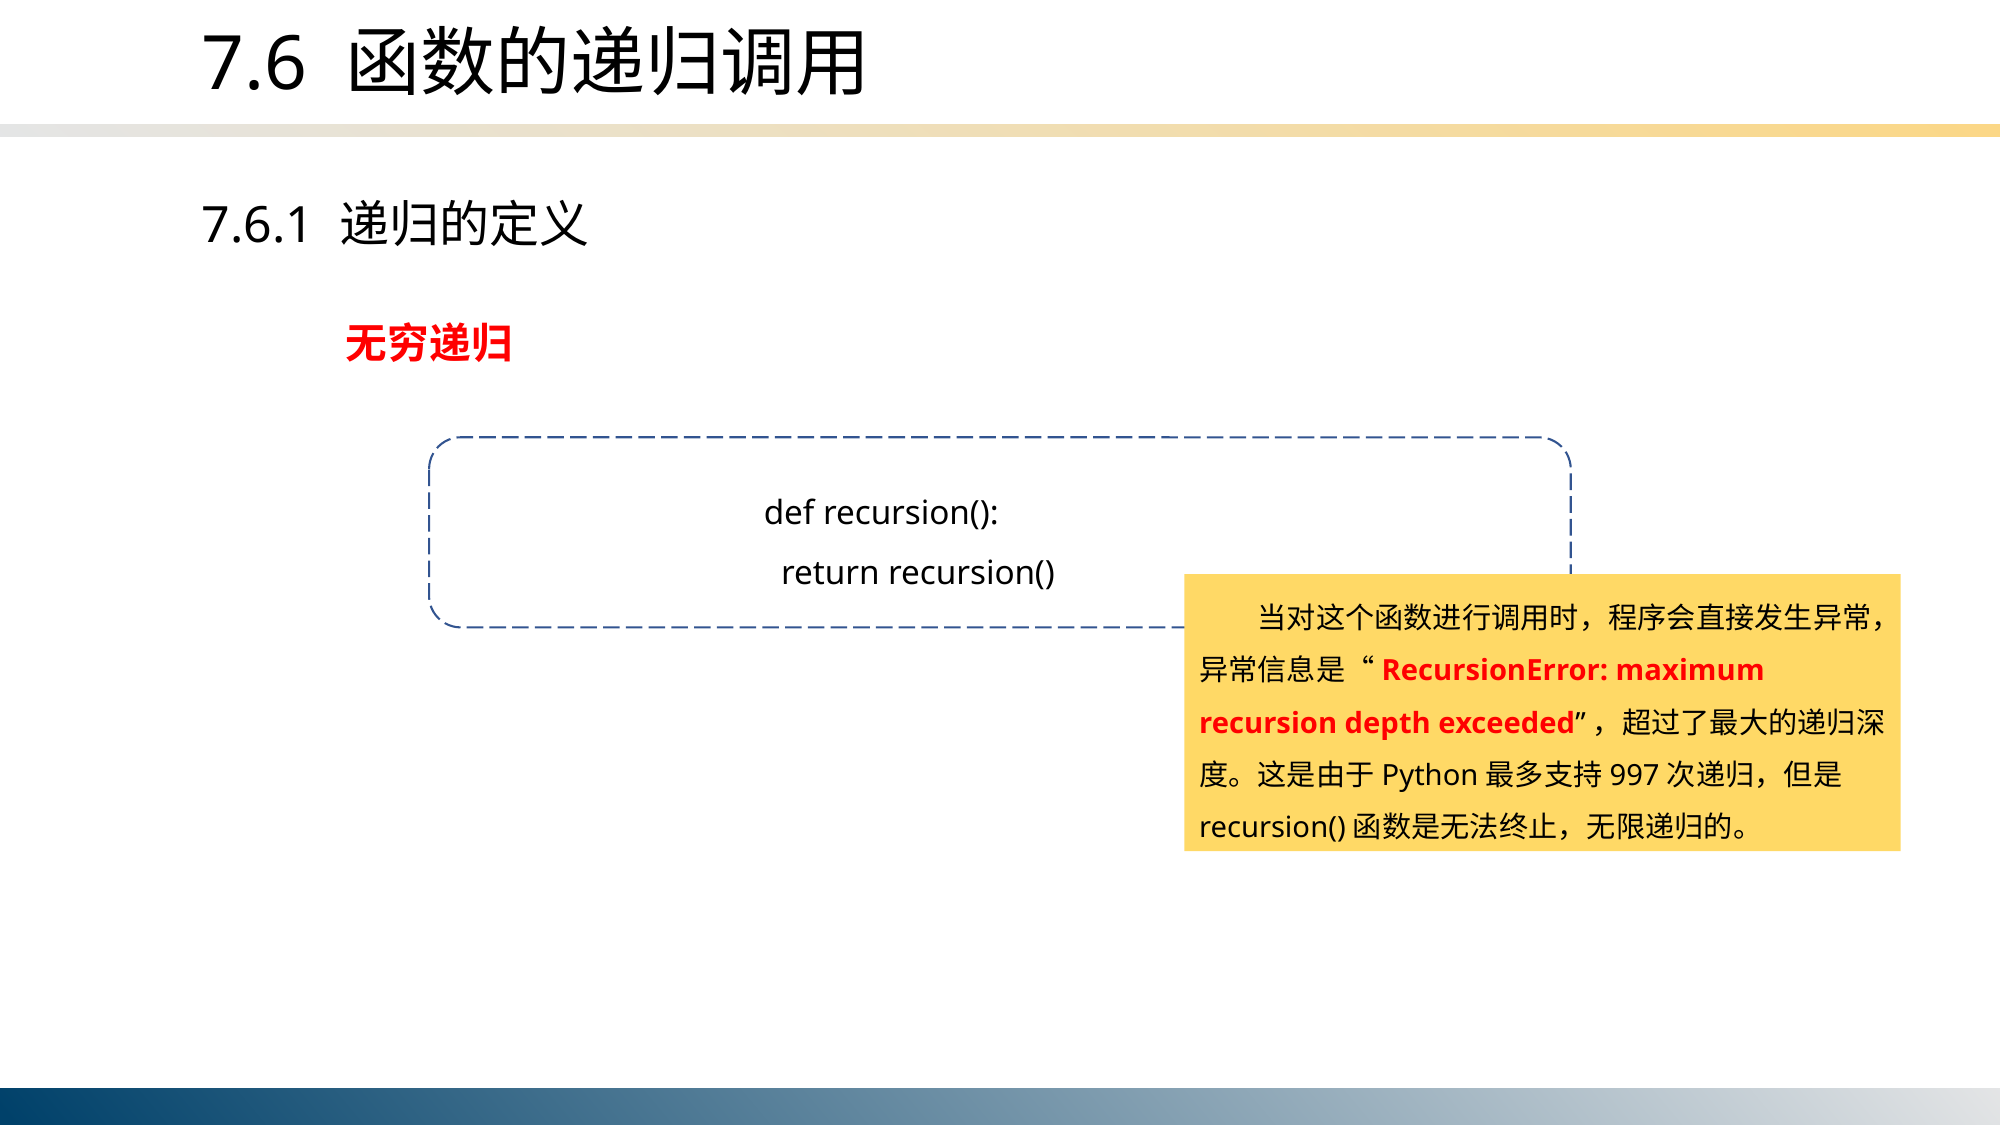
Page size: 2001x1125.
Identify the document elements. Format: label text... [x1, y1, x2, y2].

text_box 无穷递归 [256, 284, 1744, 375]
text_box 7.6 函数的递归调用 [186, 7, 1106, 113]
text_box [428, 436, 1572, 629]
text_box 当对这个函数进行调用时，程序会直接发生异常，异常信息是“RecursionError: maximum recursion depth exceeded”，超过了最大的递归深度。这是由于Python最多支持997次递归，但是recursion()函数是无法终止，无限递归的。 [1184, 574, 1901, 852]
text_box 7.6.1 递归的定义 [186, 184, 713, 260]
